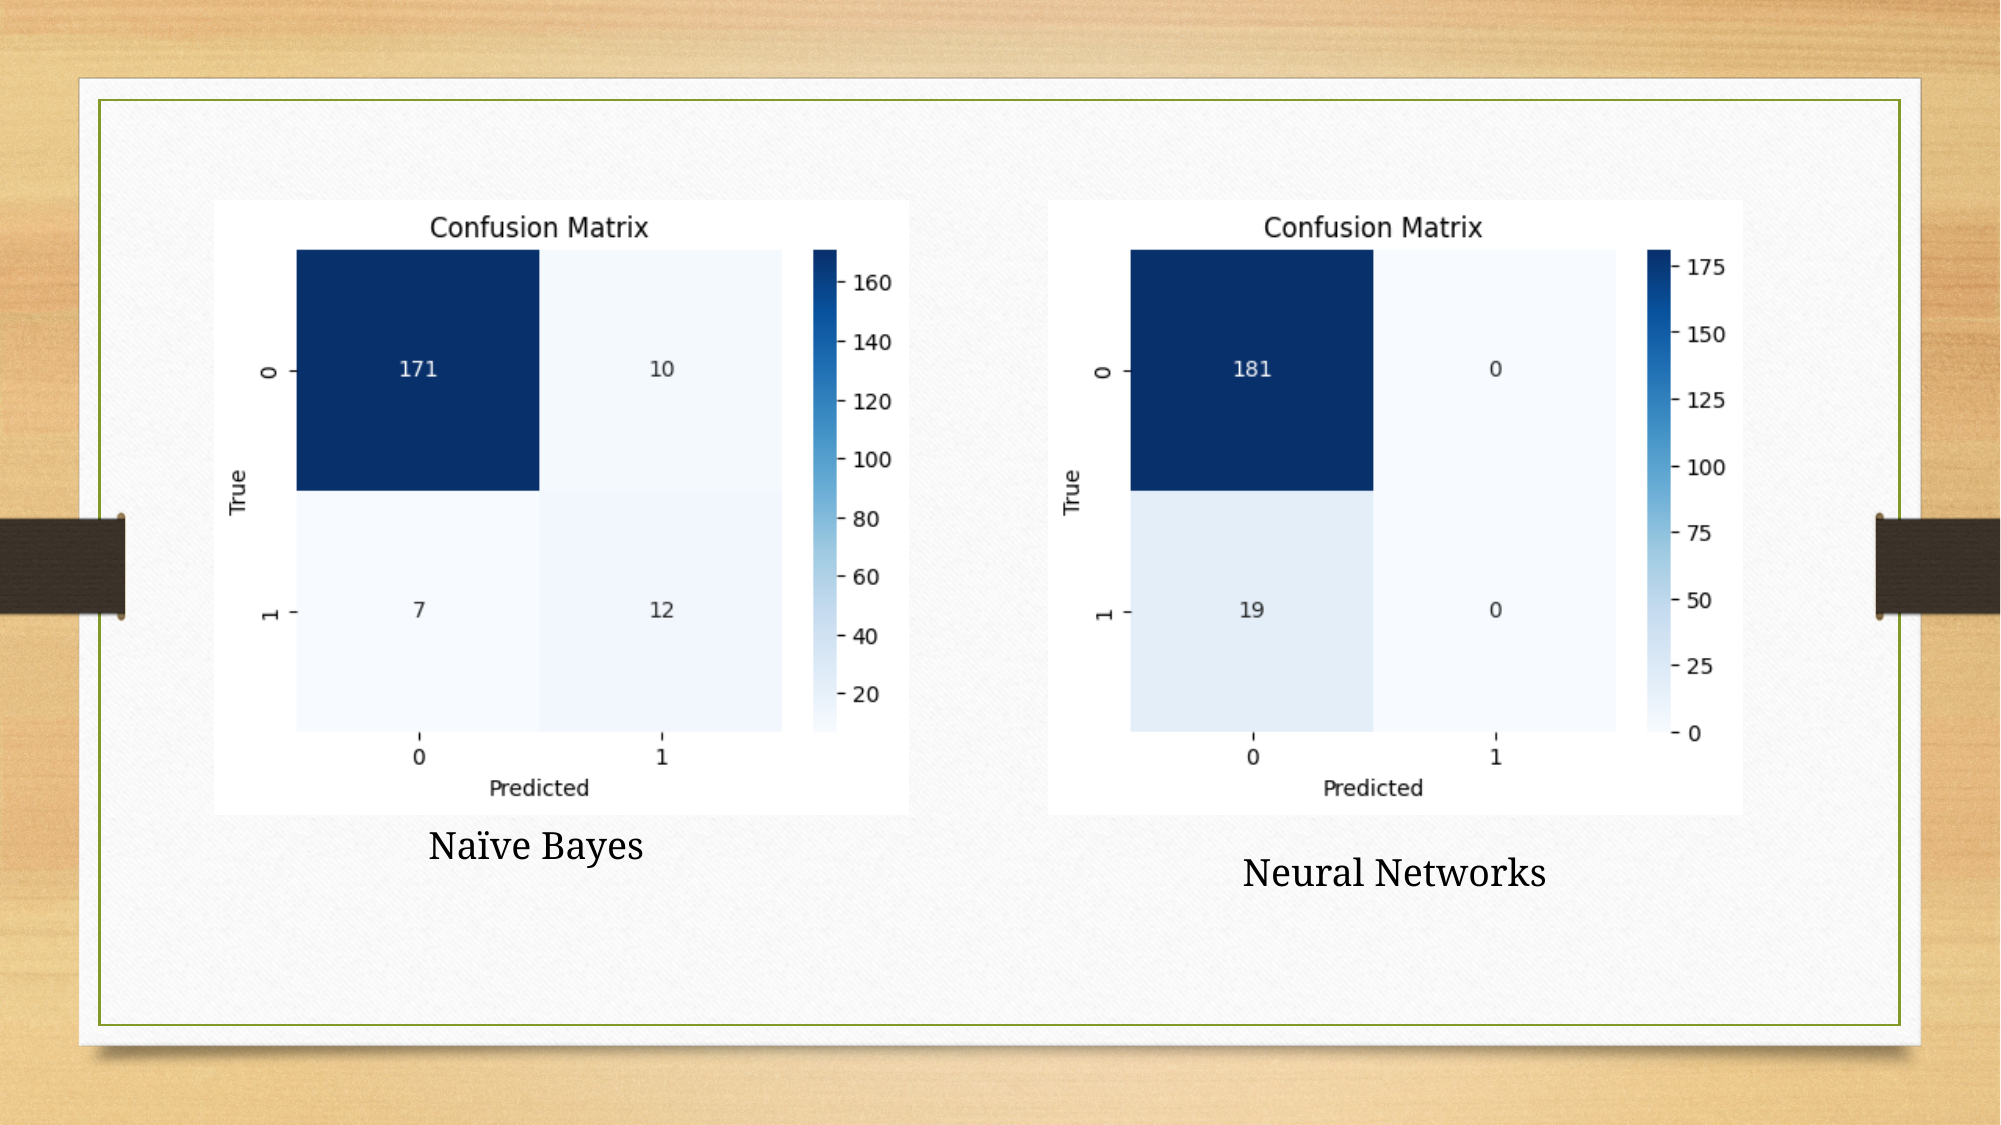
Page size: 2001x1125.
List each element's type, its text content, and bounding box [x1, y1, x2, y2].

text_box Neural Networks [1048, 841, 1741, 902]
picture [0, 0, 2001, 1125]
text_box Naïve Bayes [190, 814, 883, 875]
